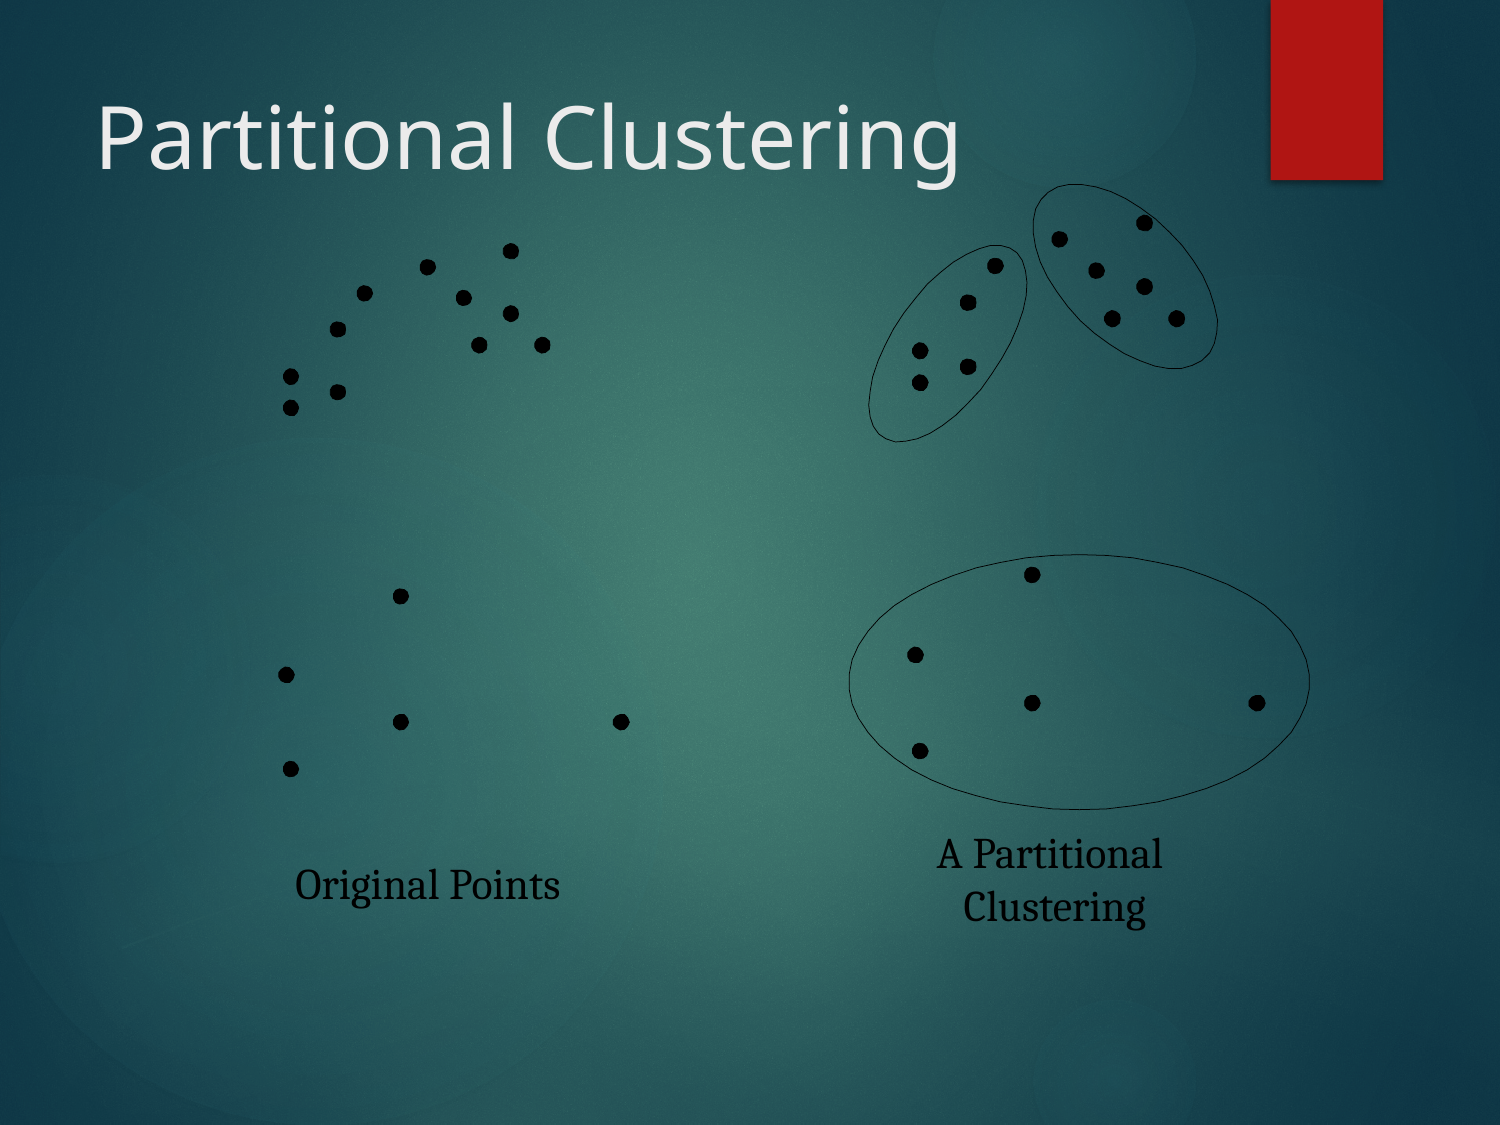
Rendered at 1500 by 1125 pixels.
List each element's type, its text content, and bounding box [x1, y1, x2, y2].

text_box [241, 243, 630, 1005]
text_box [771, 145, 1316, 977]
title Partitional Clustering [79, 74, 1237, 304]
